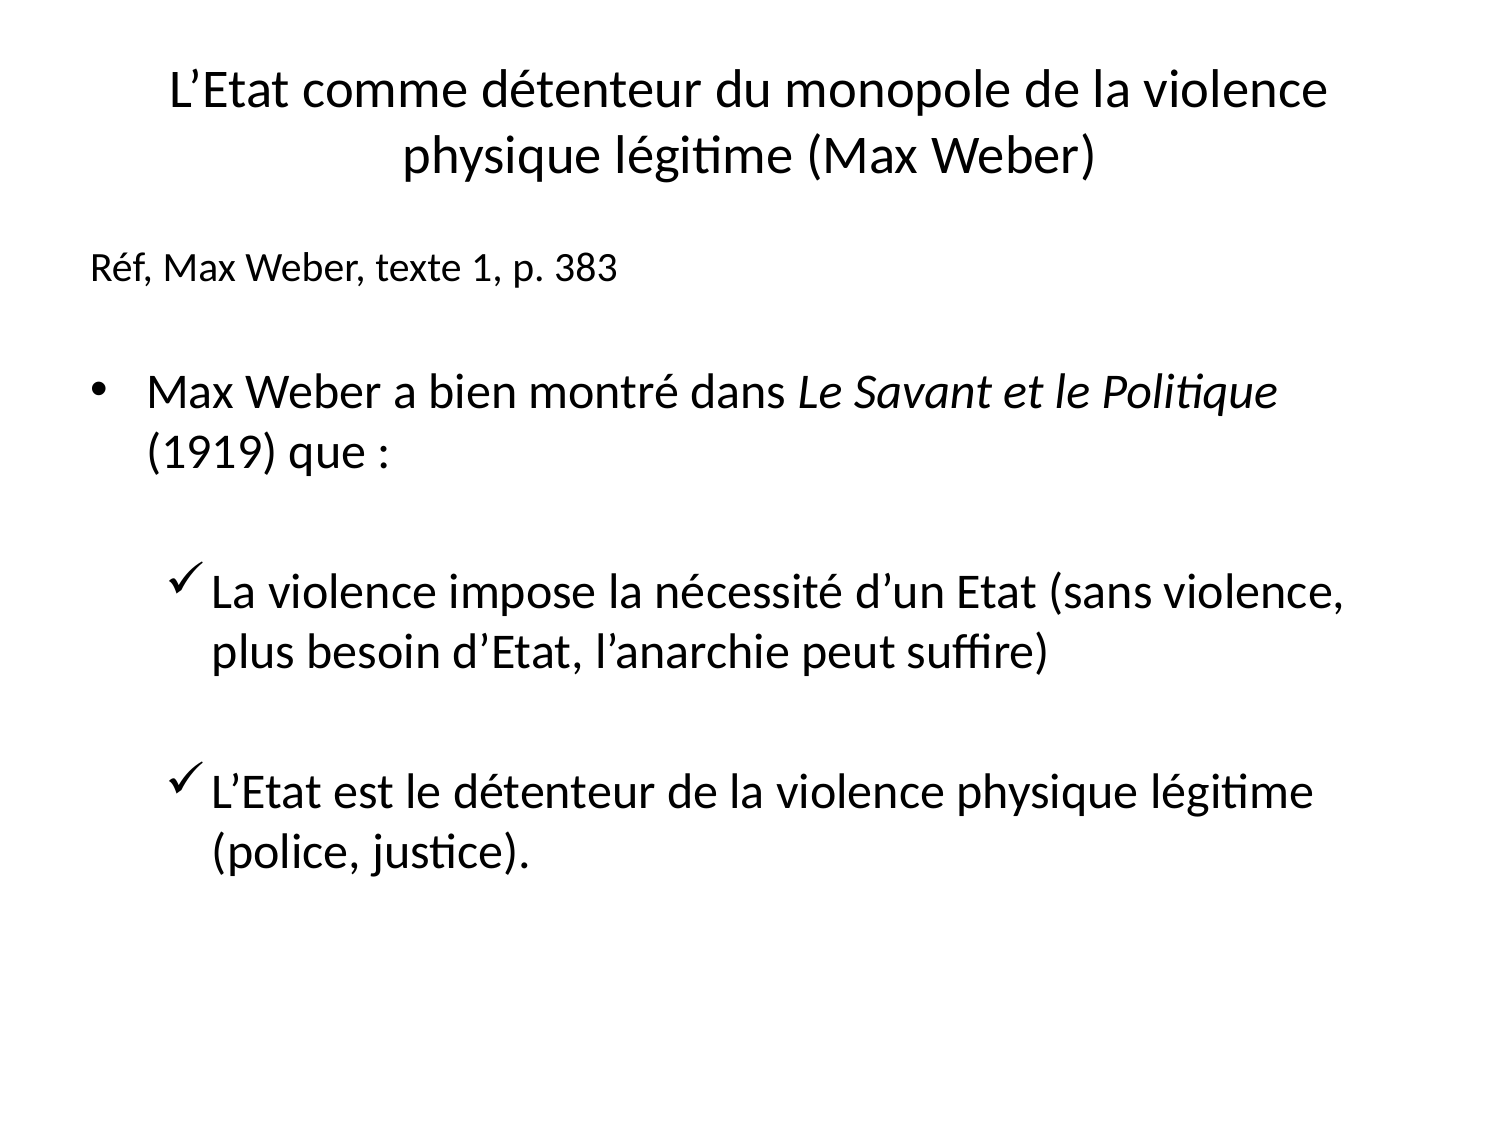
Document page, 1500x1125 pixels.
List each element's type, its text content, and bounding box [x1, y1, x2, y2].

list Réf, Max Weber, texte 1, p. 383 Max Weber a bien montré dans Le Savant et le Politique (1919) que : La violence impose la nécessité d’un Etat (sans violence, plus besoin d’Etat, l’anarchie peut suffire) L’Etat est le détenteur de la violence physique légitime (police, justice). [75, 232, 1425, 1002]
title L’Etat comme détenteur du monopole de la violence physique légitime (Max Weber) [75, 45, 1425, 193]
